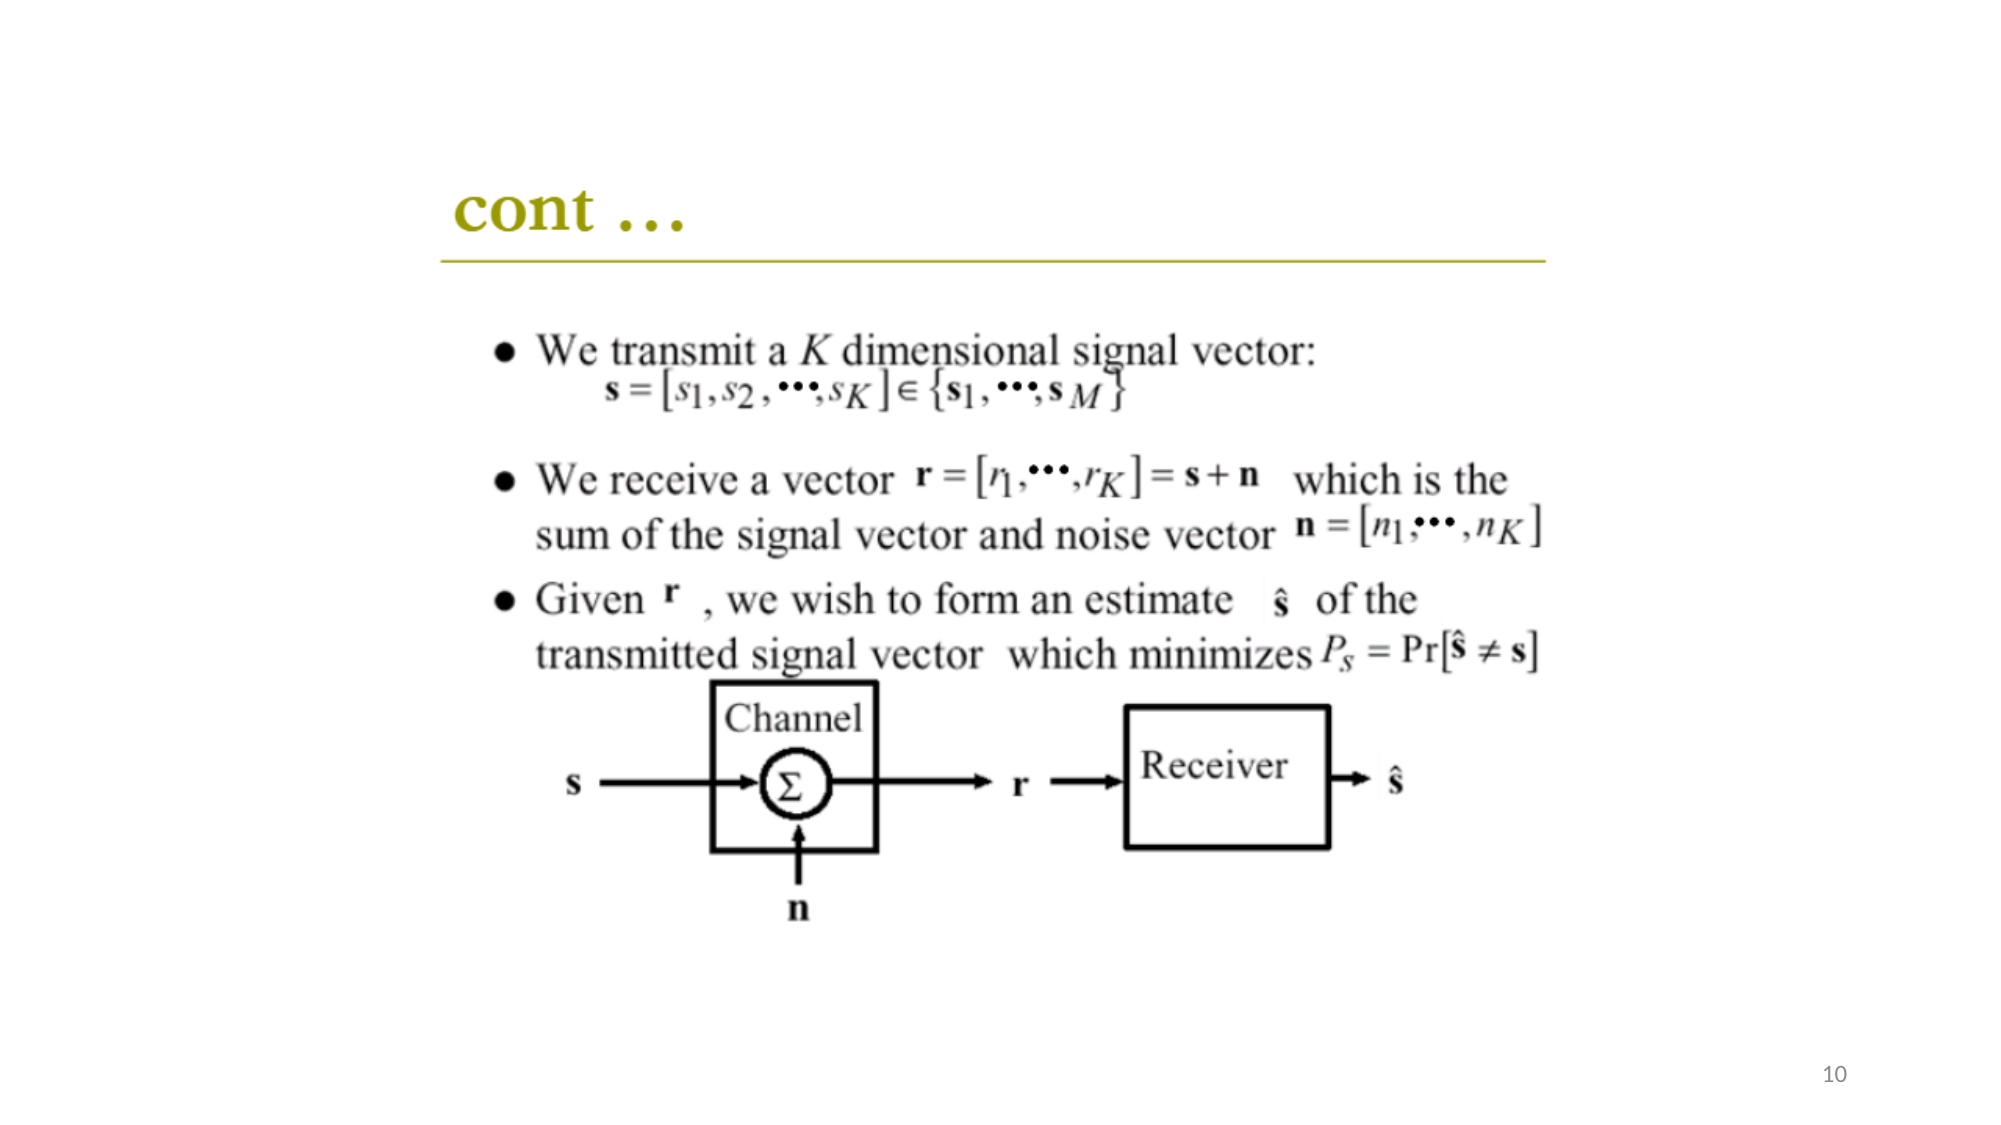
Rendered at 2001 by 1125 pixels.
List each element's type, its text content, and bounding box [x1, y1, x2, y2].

slide_number 10 [1412, 1042, 1863, 1103]
picture [437, 180, 1563, 945]
